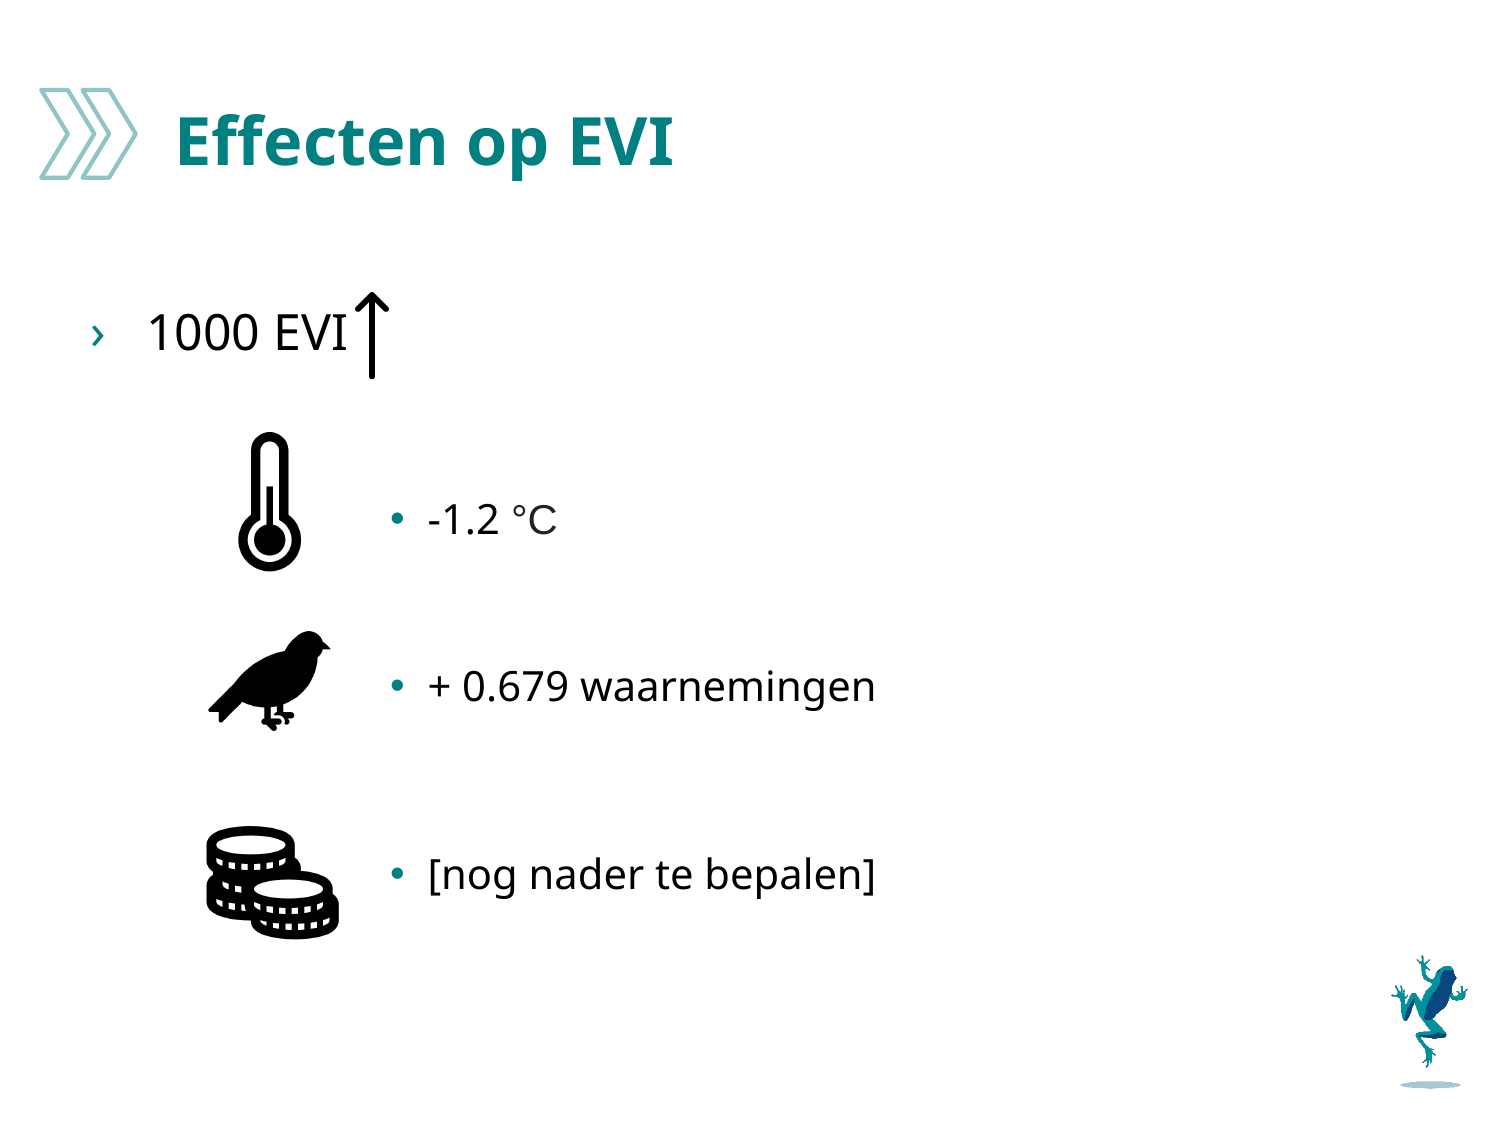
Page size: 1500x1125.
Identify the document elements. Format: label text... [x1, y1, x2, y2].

title Effecten op EVI [159, 45, 1430, 233]
picture [1391, 953, 1468, 1090]
picture [324, 287, 420, 383]
list 1000 EVI -1.2 °C + 0.679 waarnemingen [nog nader te bepalen] [75, 262, 1425, 1005]
picture [194, 807, 345, 959]
picture [194, 426, 345, 578]
picture [194, 604, 345, 756]
